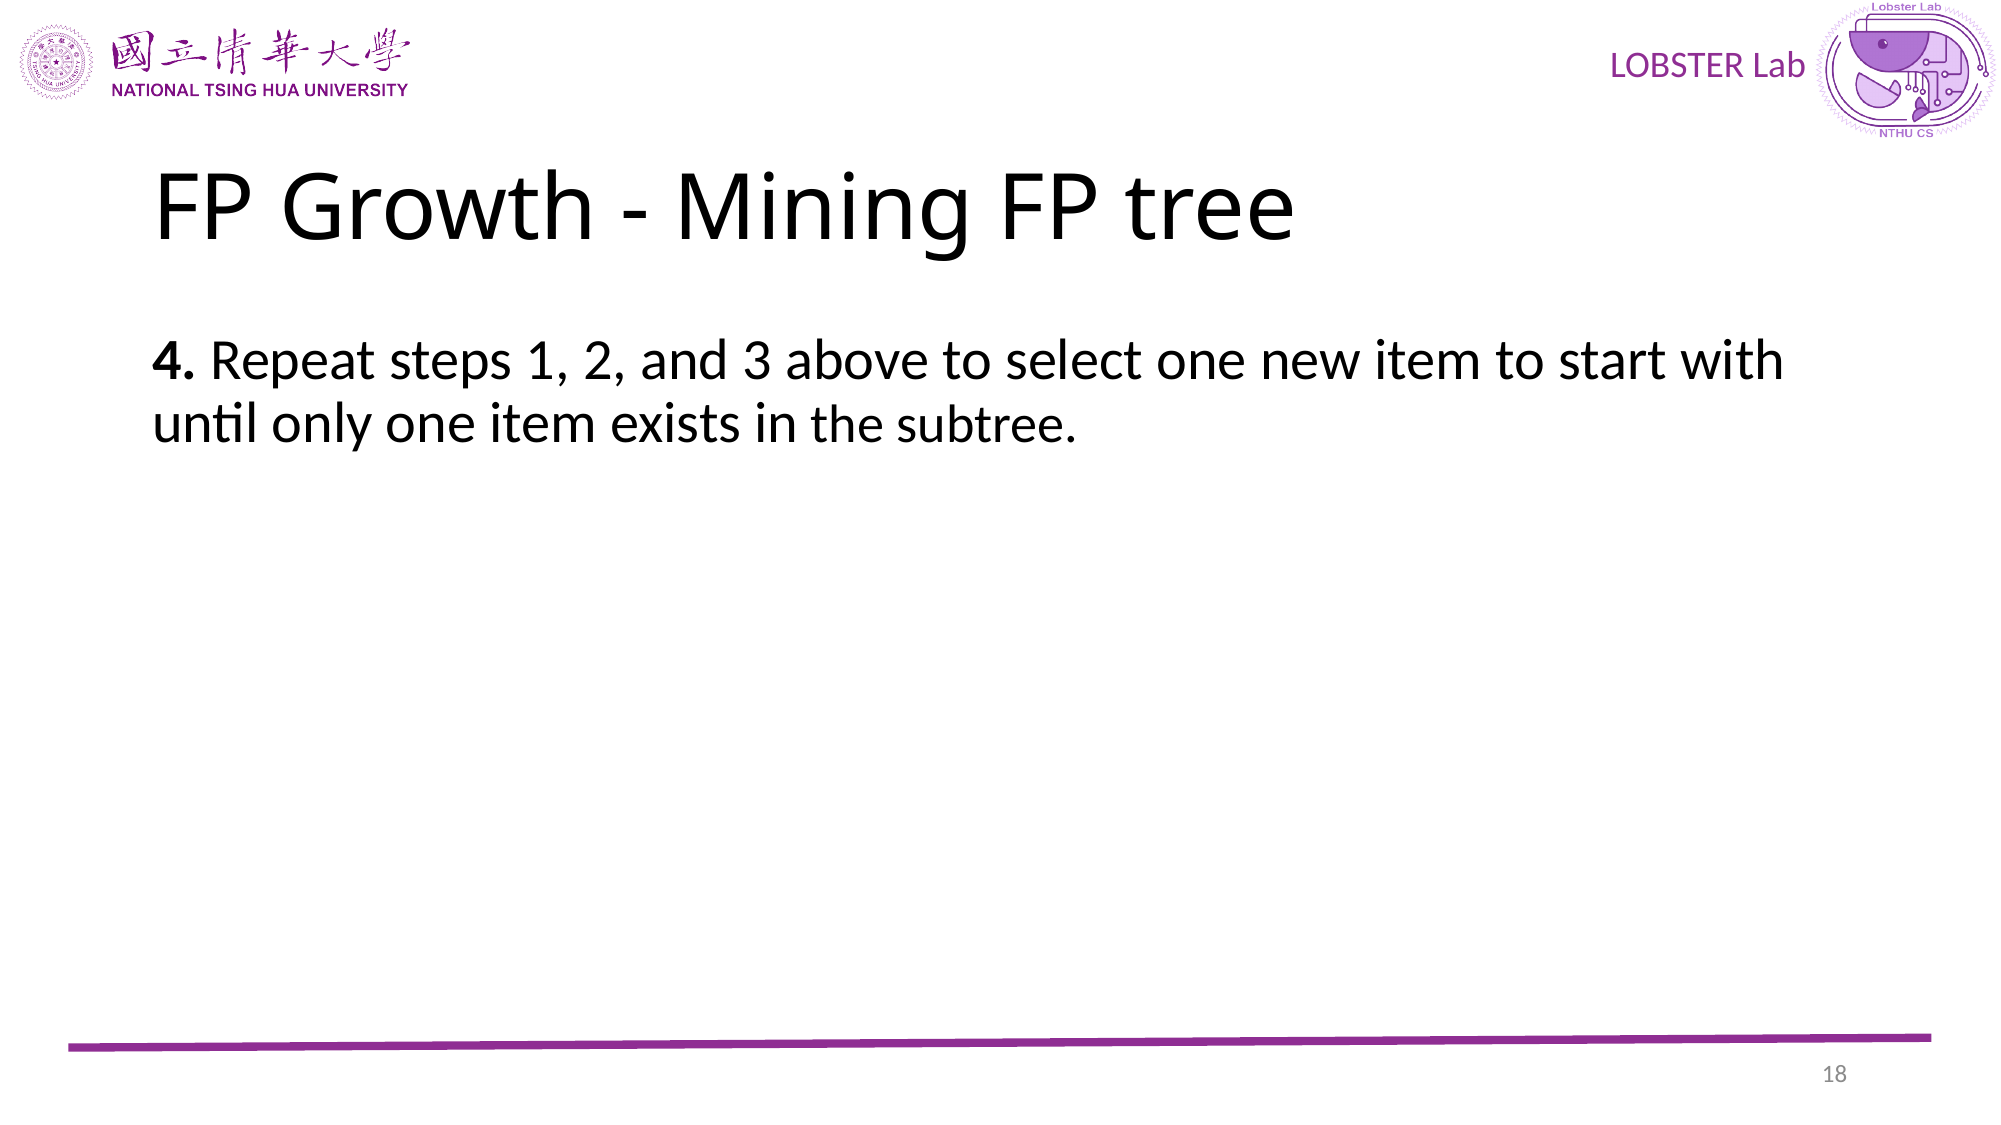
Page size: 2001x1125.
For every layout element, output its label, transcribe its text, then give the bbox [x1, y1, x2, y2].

picture [19, 24, 410, 100]
list 4. Repeat steps 1, 2, and 3 above to select one new item to start with until only one item exists in the subtree. [137, 321, 1863, 1036]
title FP Growth - Mining FP tree [137, 101, 1863, 319]
slide_number 17 [1412, 1042, 1863, 1103]
picture [1812, 0, 2000, 141]
